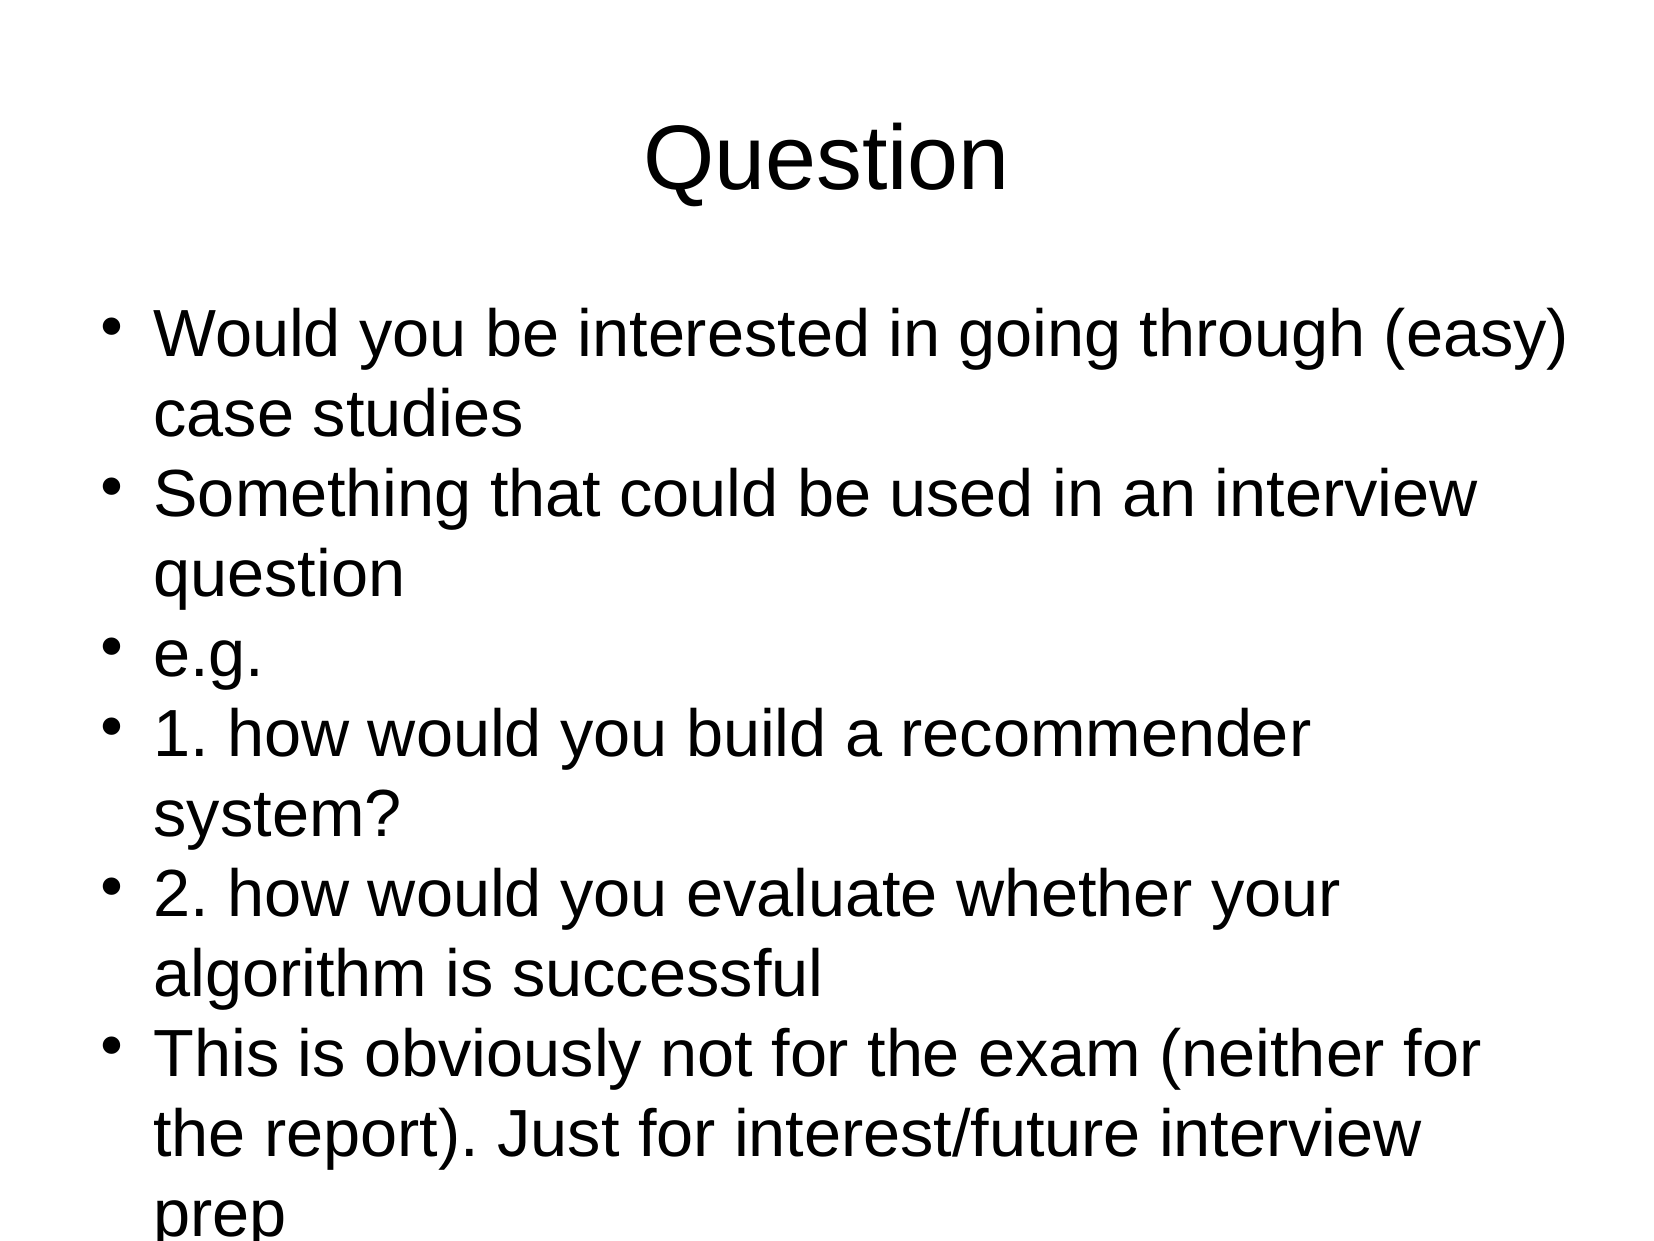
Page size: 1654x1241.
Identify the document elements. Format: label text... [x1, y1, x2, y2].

text_box Question [82, 49, 1571, 257]
text_box Would you be interested in going through (easy) case studies Something that could be used in an interview question e.g. 1. how would you build a recommender system? 2. how would you evaluate whether your algorithm is successful This is obviously not for the exam (neither for the report). Just for interest/future interview prep We could divide group and those that find is interesting meet in another room while rest works on report Up to you [82, 290, 1571, 1010]
